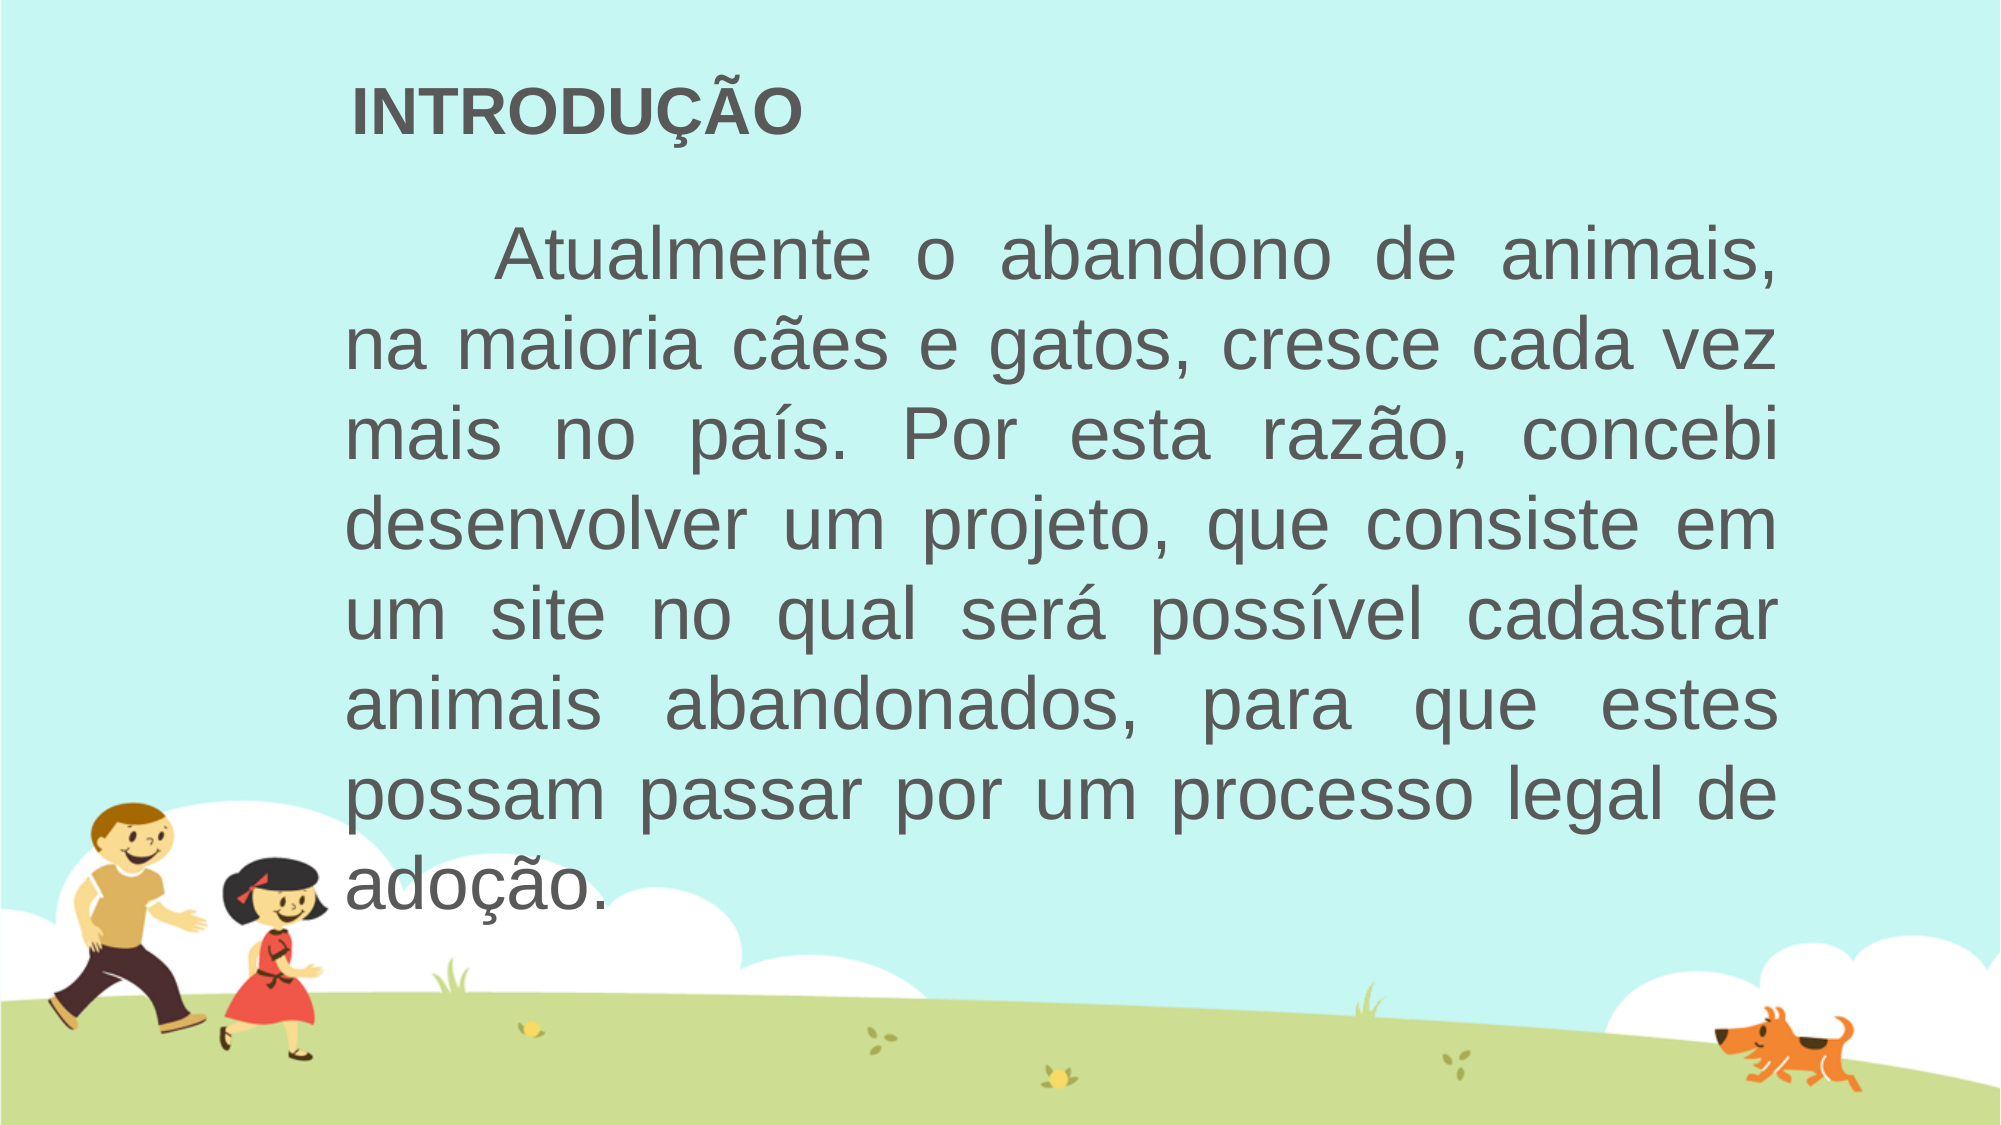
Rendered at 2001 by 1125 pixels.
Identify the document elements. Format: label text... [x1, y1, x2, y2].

list INTRODUÇÃO Atualmente o abandono de animais, na maioria cães e gatos, cresce cada vez mais no país. Por esta razão, concebi desenvolver um projeto, que consiste em um site no qual será possível cadastrar animais abandonados, para que estes possam passar por um processo legal de adoção. [329, 69, 1796, 983]
picture [0, 0, 2001, 1125]
